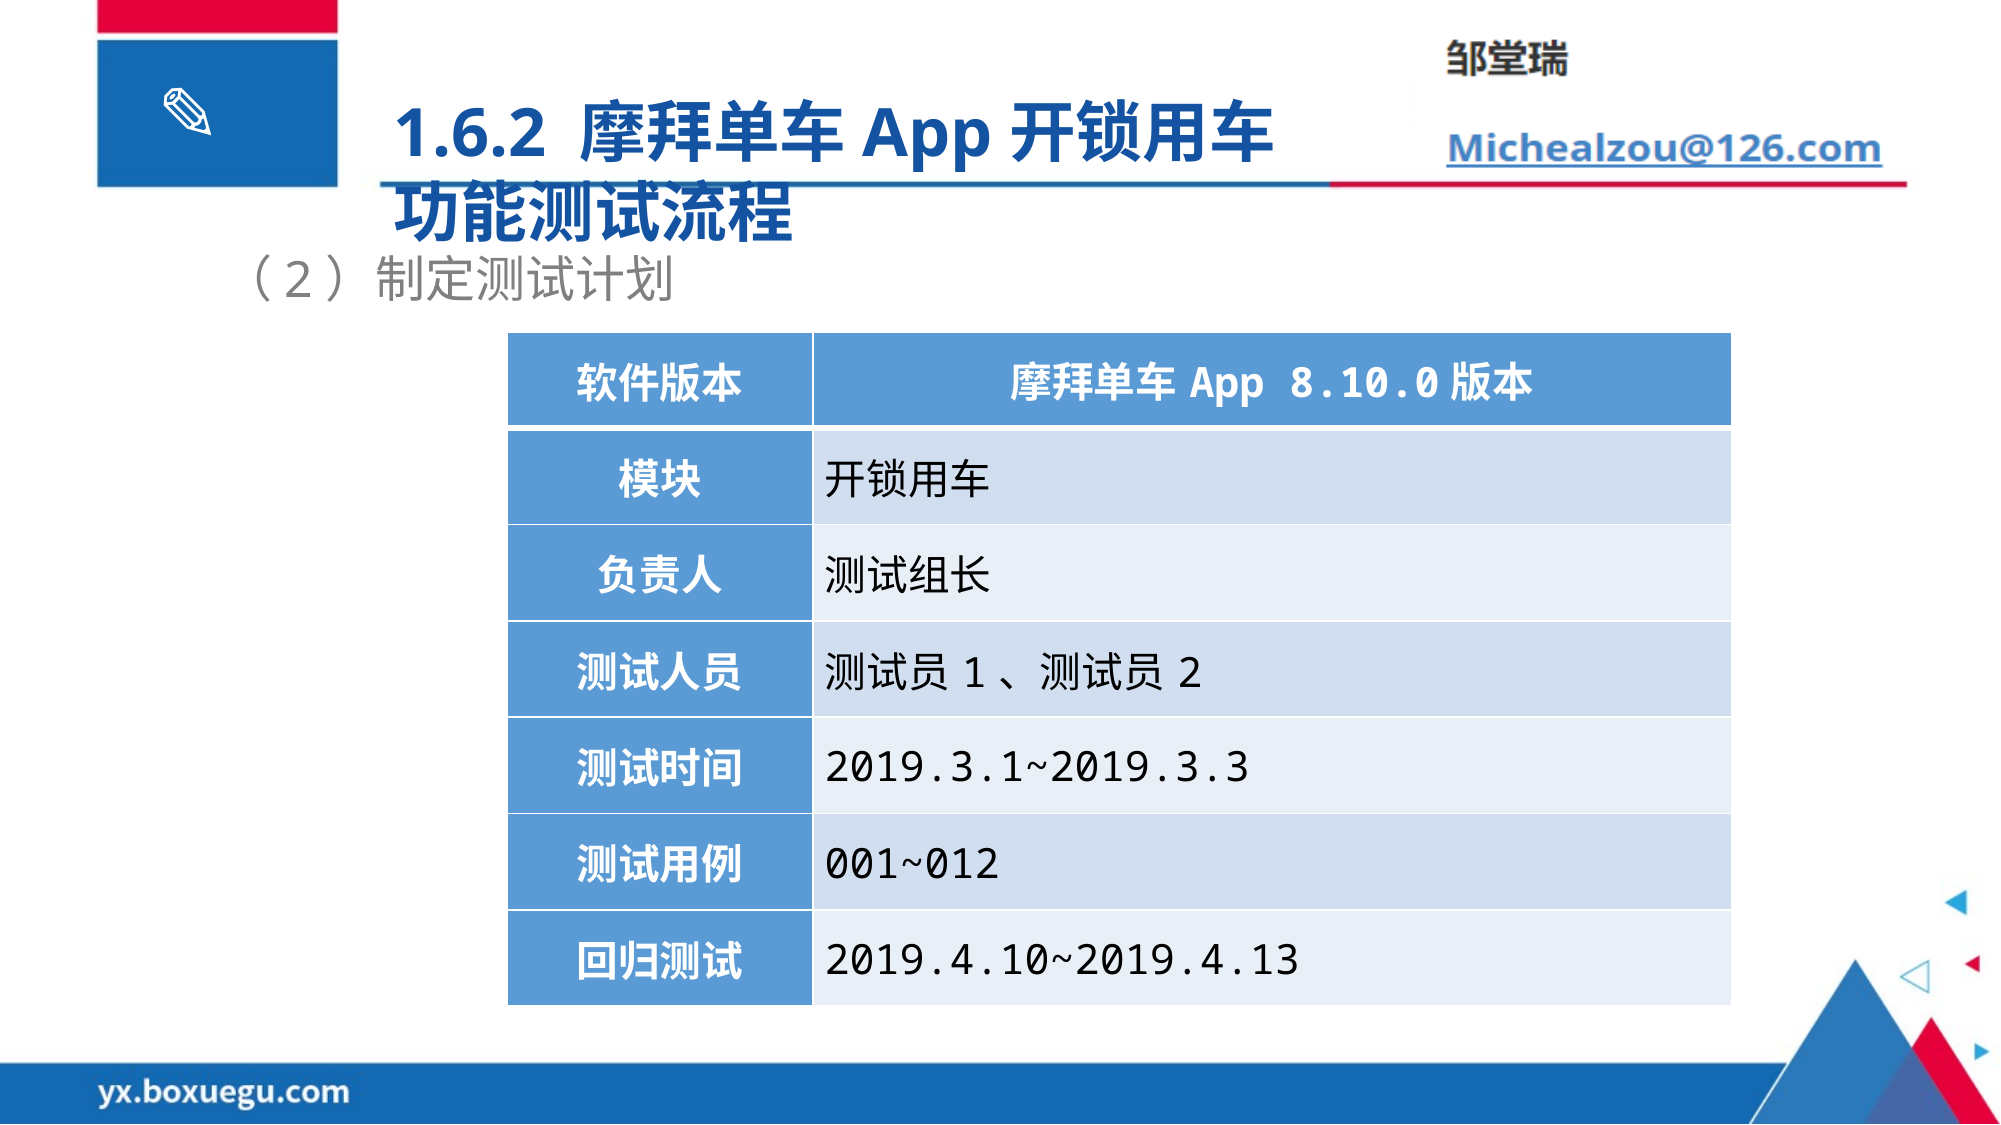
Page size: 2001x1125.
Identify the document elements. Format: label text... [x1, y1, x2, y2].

text_box 1.6.2 摩拜单车App开锁用车 功能测试流程 [379, 82, 1697, 210]
table_cell 负责人 [508, 525, 812, 620]
table_cell 测试员1、测试员2 [814, 622, 1731, 716]
table_header 摩拜单车App 8.10.0版本 [814, 333, 1731, 425]
table_cell 模块 [508, 431, 812, 524]
table_cell 测试组长 [814, 525, 1731, 620]
table_cell 2019.3.1~2019.3.3 [814, 718, 1731, 813]
text_box （2）制定测试计划 [208, 210, 1844, 352]
picture [0, 0, 2000, 1124]
table_cell 测试时间 [508, 718, 812, 813]
table_cell 2019.4.10~2019.4.13 [814, 911, 1731, 1005]
table_header 软件版本 [508, 333, 812, 425]
table_cell 测试用例 [508, 814, 812, 909]
table_cell 测试人员 [508, 622, 812, 716]
table_cell 开锁用车 [814, 431, 1731, 524]
table_cell 001~012 [814, 814, 1731, 909]
table_cell 回归测试 [508, 911, 812, 1005]
